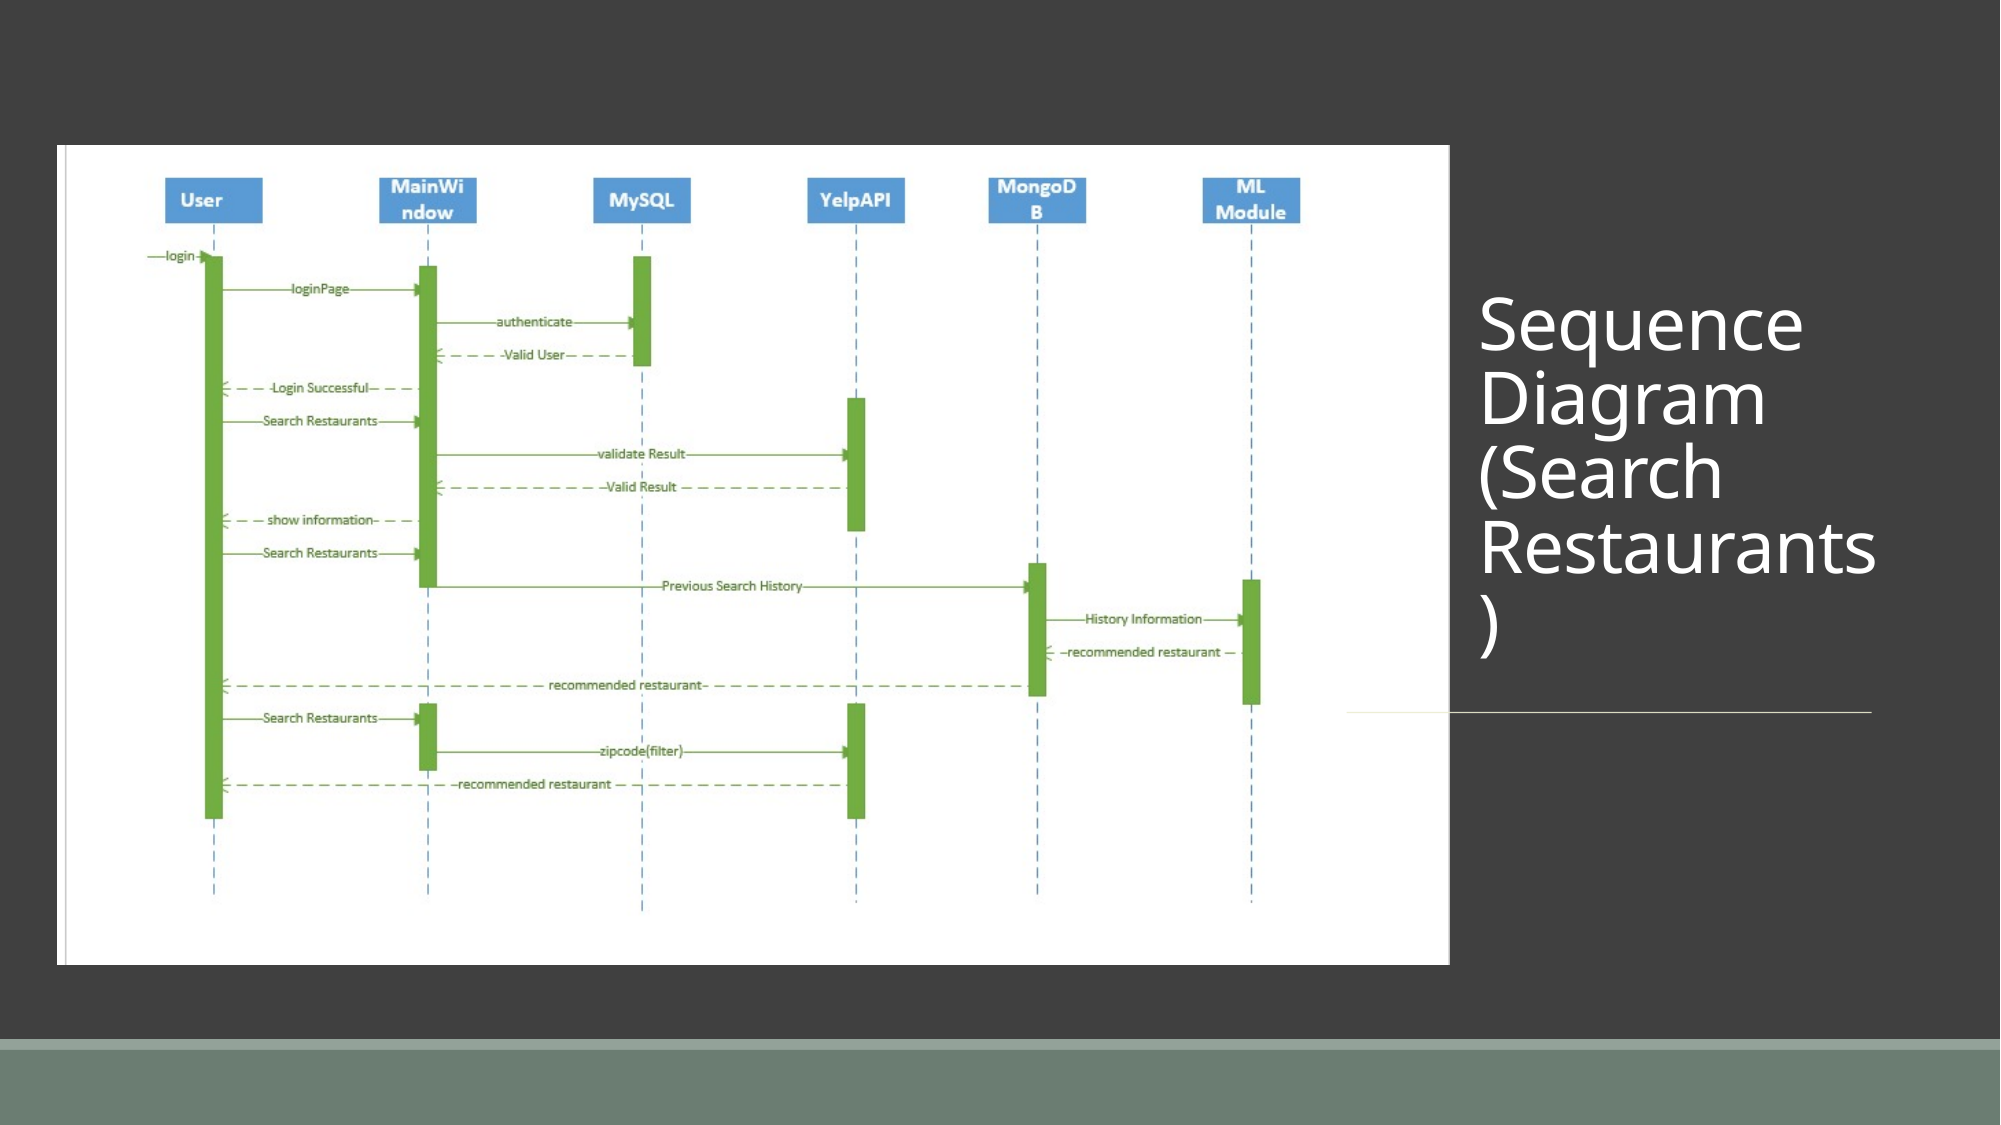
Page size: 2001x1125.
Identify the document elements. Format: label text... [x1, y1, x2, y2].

text_box [0, 1049, 2000, 1125]
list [56, 145, 1451, 965]
title Sequence Diagram (Search Restaurants) [1464, 104, 1894, 671]
text_box [0, 0, 2000, 1038]
text_box [0, 1038, 2000, 1049]
